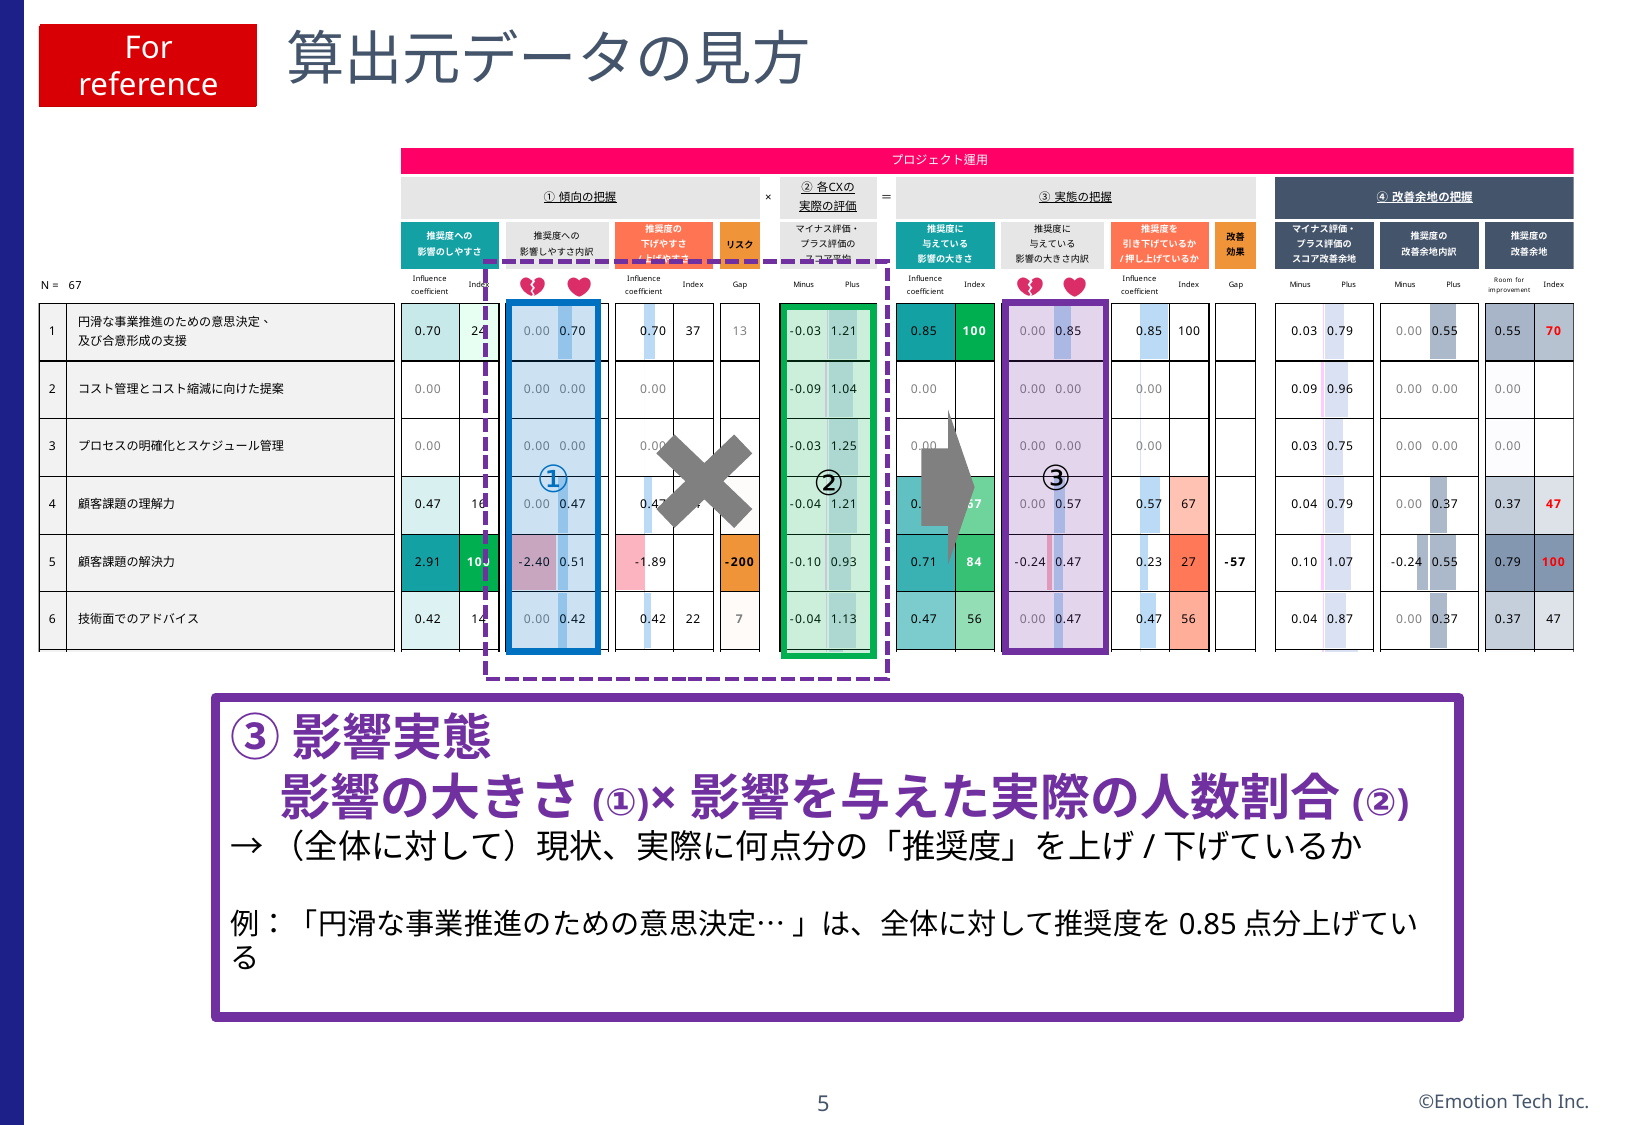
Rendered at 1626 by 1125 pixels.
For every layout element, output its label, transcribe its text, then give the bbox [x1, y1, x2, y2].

text_box [484, 652, 888, 680]
text_box For reference [40, 24, 257, 106]
text_box ③影響実態 影響の大きさ(①)×影響を与えた実際の人数割合(②) →（全体に対して）現状、実際に何点分の「推奨度」を上げ/下げているか 例：「円滑な事業推進のための意思決定… 」は、全体に対して推奨度を0.85点分上げている [215, 697, 1459, 1018]
title 算出元データの見方 [271, 0, 1625, 121]
picture [38, 148, 1575, 652]
